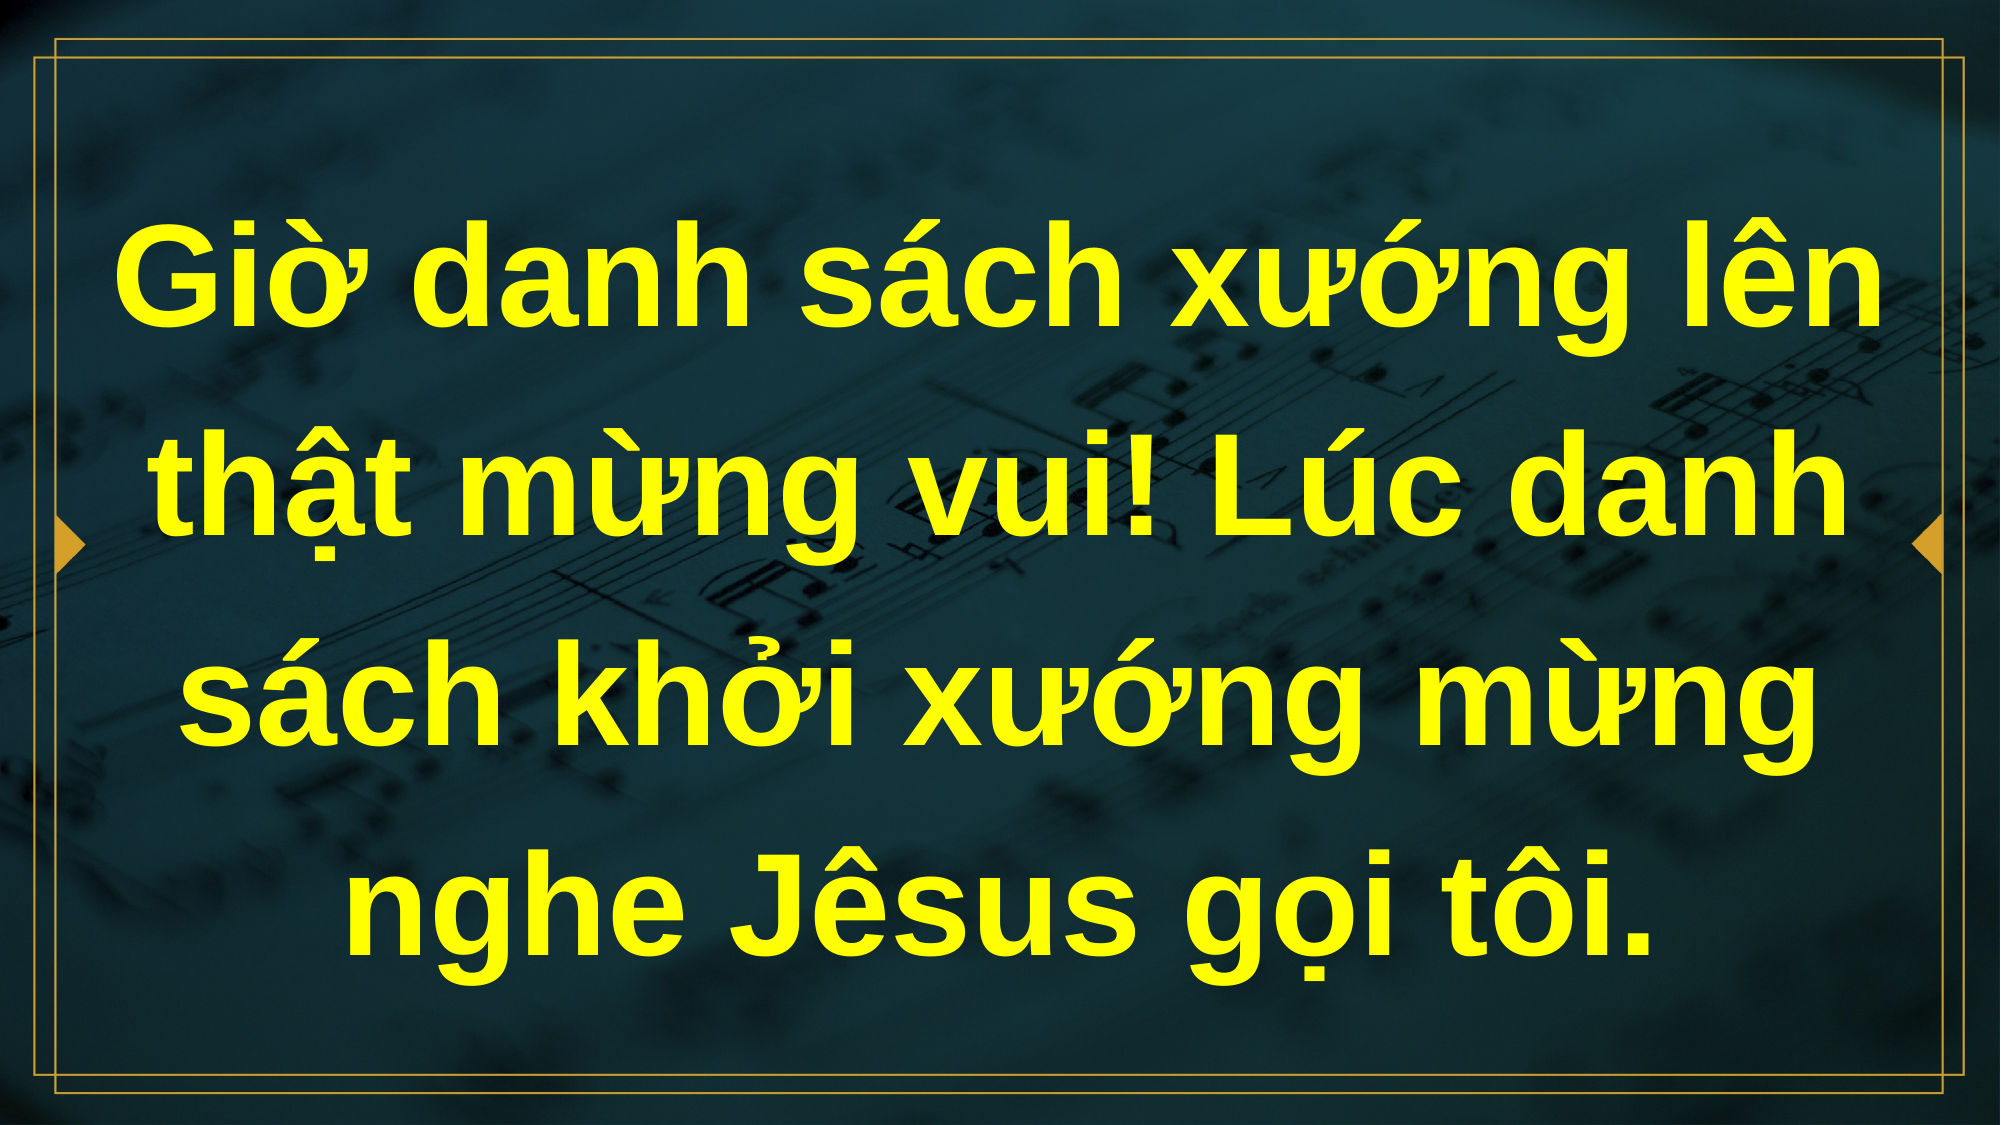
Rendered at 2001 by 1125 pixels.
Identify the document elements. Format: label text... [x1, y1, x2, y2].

title Giờ danh sách xướng lên thật mừng vui! Lúc danh sách khởi xướng mừng nghe Jêsus gọi tôi. [55, 53, 1945, 1077]
picture [0, 0, 2000, 1125]
